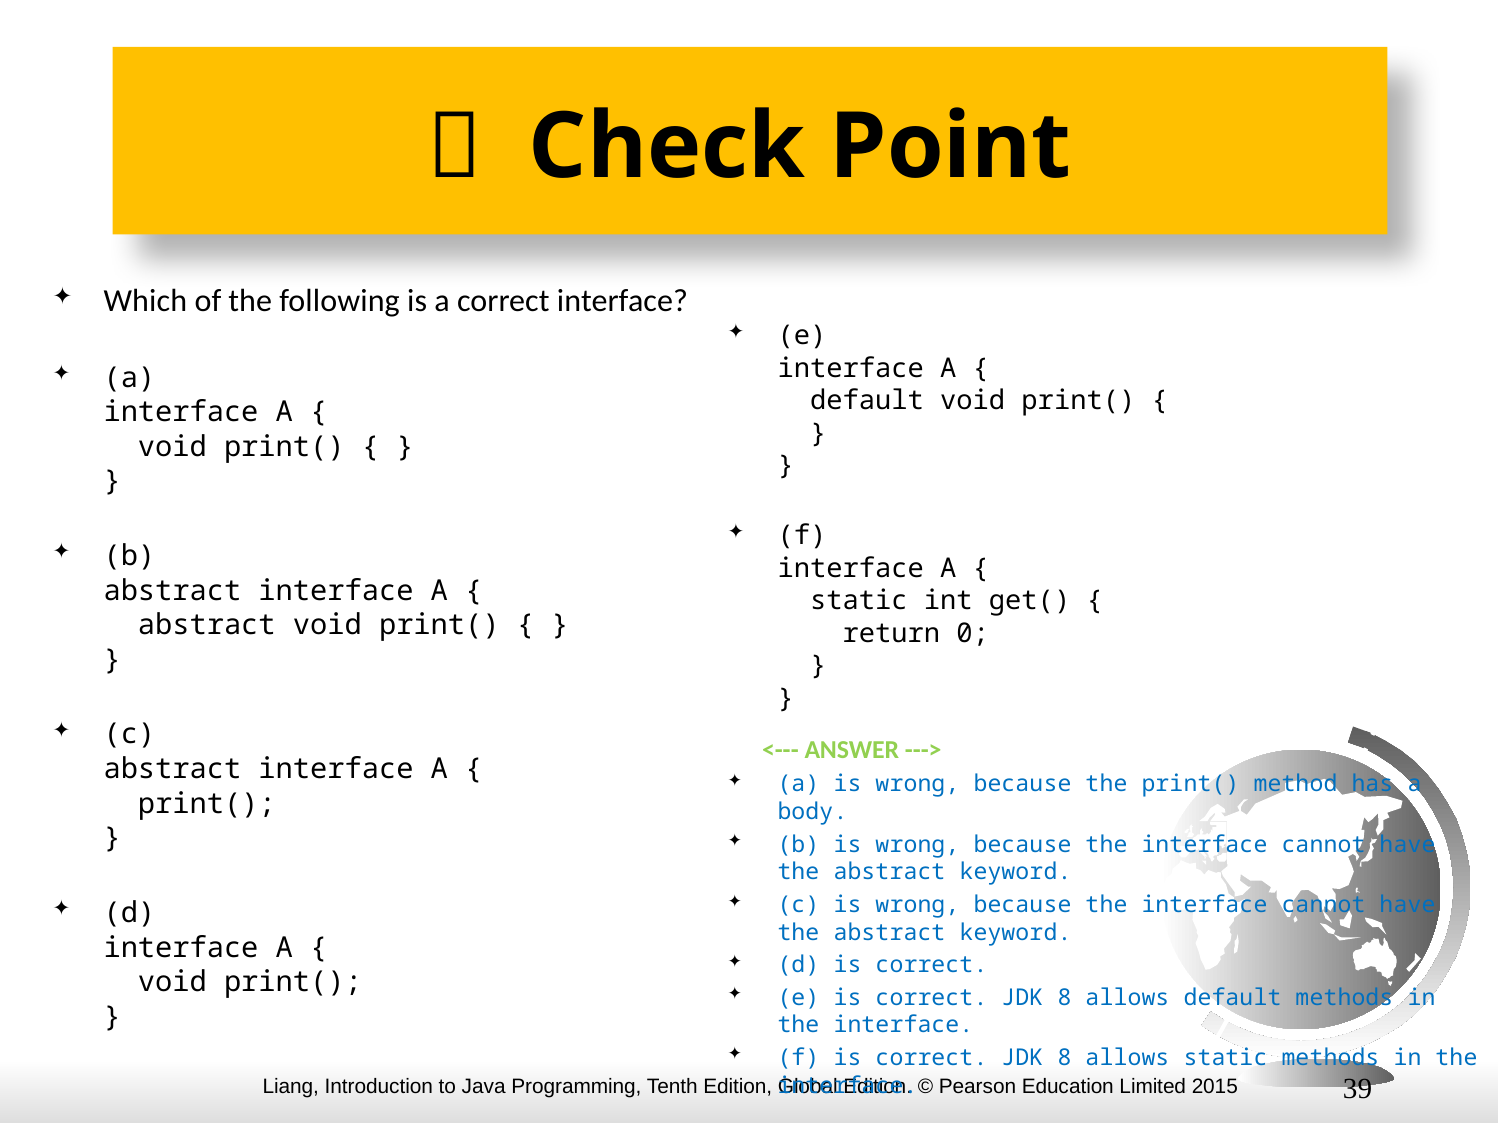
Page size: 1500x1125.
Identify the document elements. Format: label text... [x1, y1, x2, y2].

text_box (e) interface A { default void print() { } } (f) interface A { static int get() { return 0; } } <--- ANSWER ---> (a) is wrong, because the print() method has a body. (b) is wrong, because the interface cannot have the abstract keyword. (c) is wrong, because the interface cannot have the abstract keyword. (d) is correct. (e) is correct. JDK 8 allows default methods in the interface. (f) is correct. JDK 8 allows static methods in the interface. [712, 272, 1500, 1113]
list Which of the following is a correct interface? (a) interface A { void print() { } } (b) abstract interface A { abstract void print() { } } (c) abstract interface A { print(); } (d) interface A { void print(); } [37, 271, 750, 1050]
slide_number 39 [1074, 1113, 1388, 1125]
title  Check Point [112, 46, 1388, 235]
